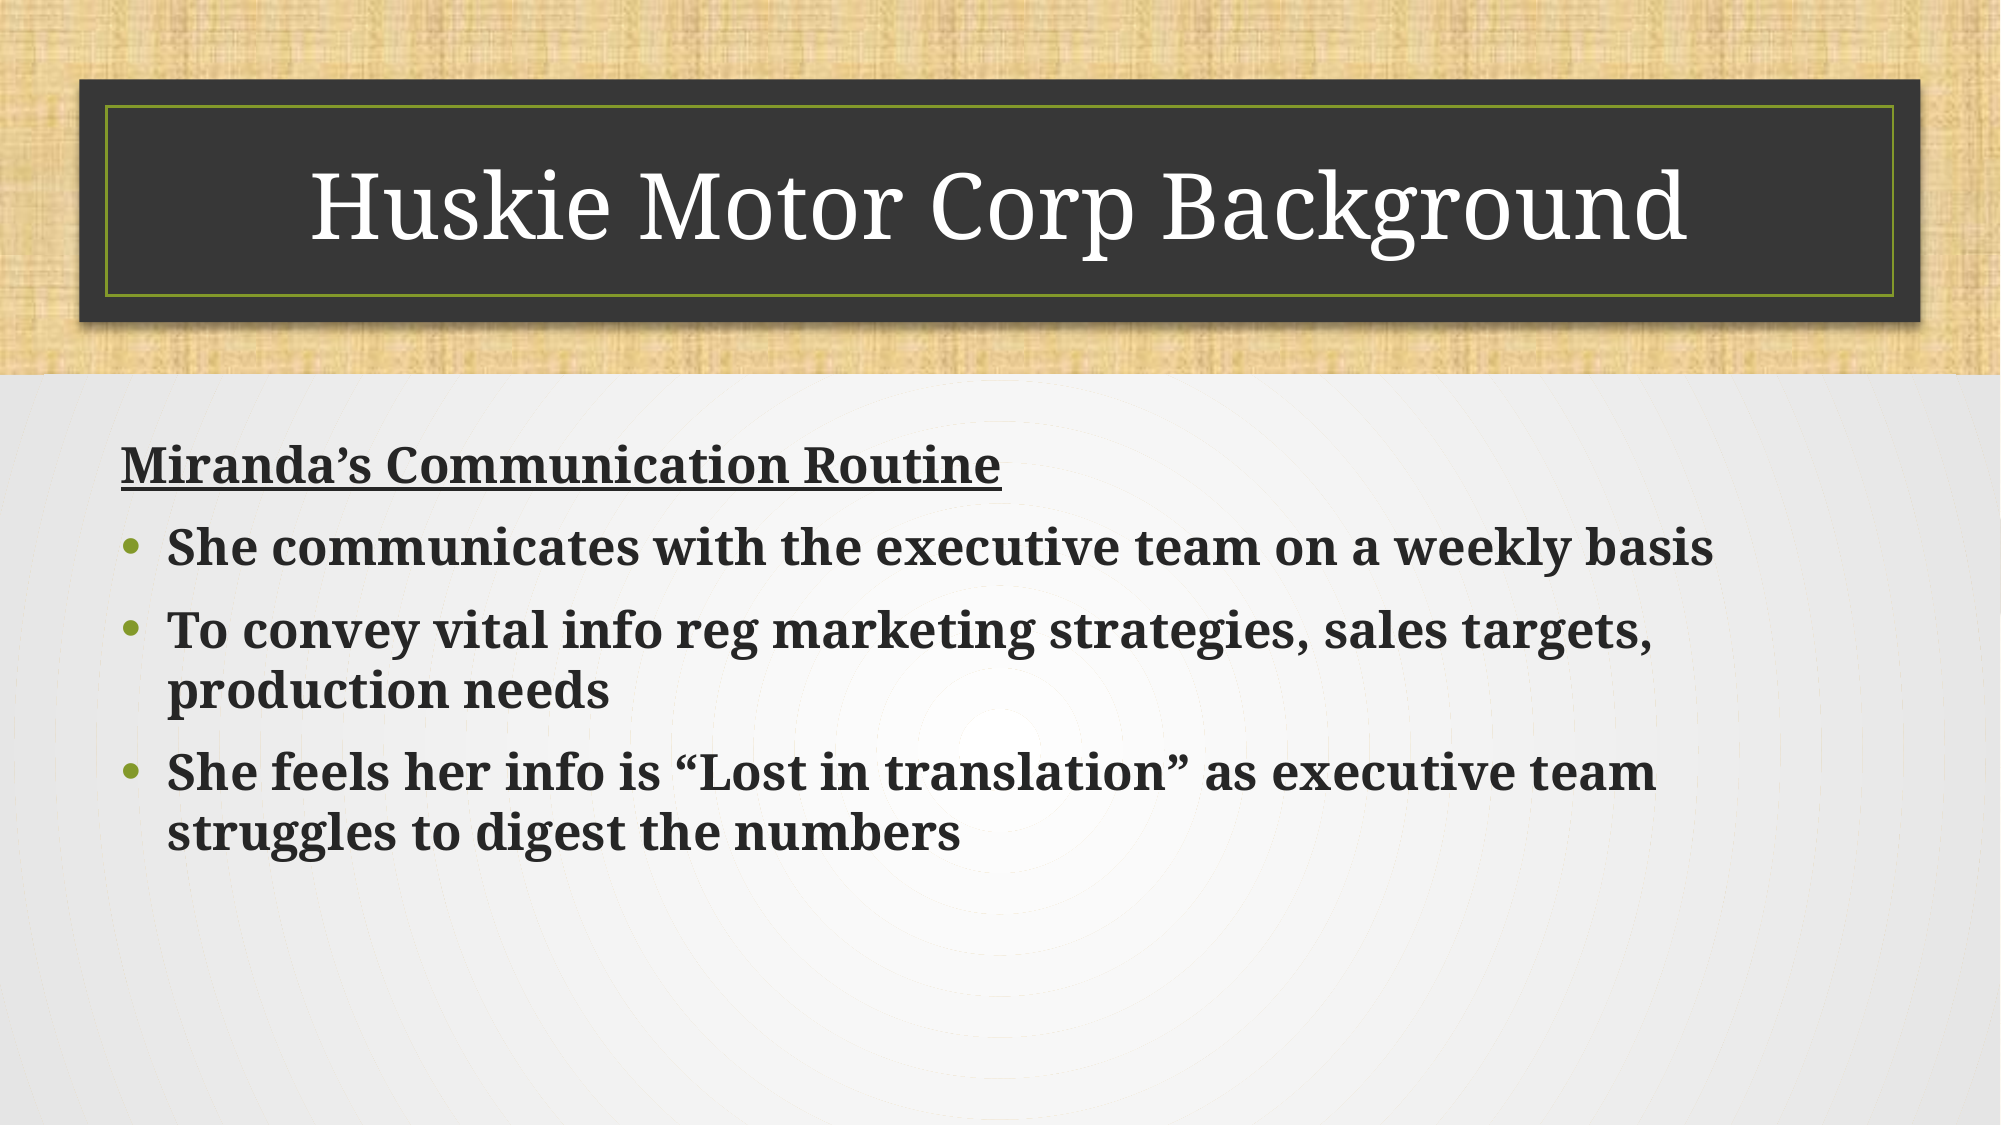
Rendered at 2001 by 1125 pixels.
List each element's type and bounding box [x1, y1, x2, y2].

text_box [0, 0, 2000, 1125]
